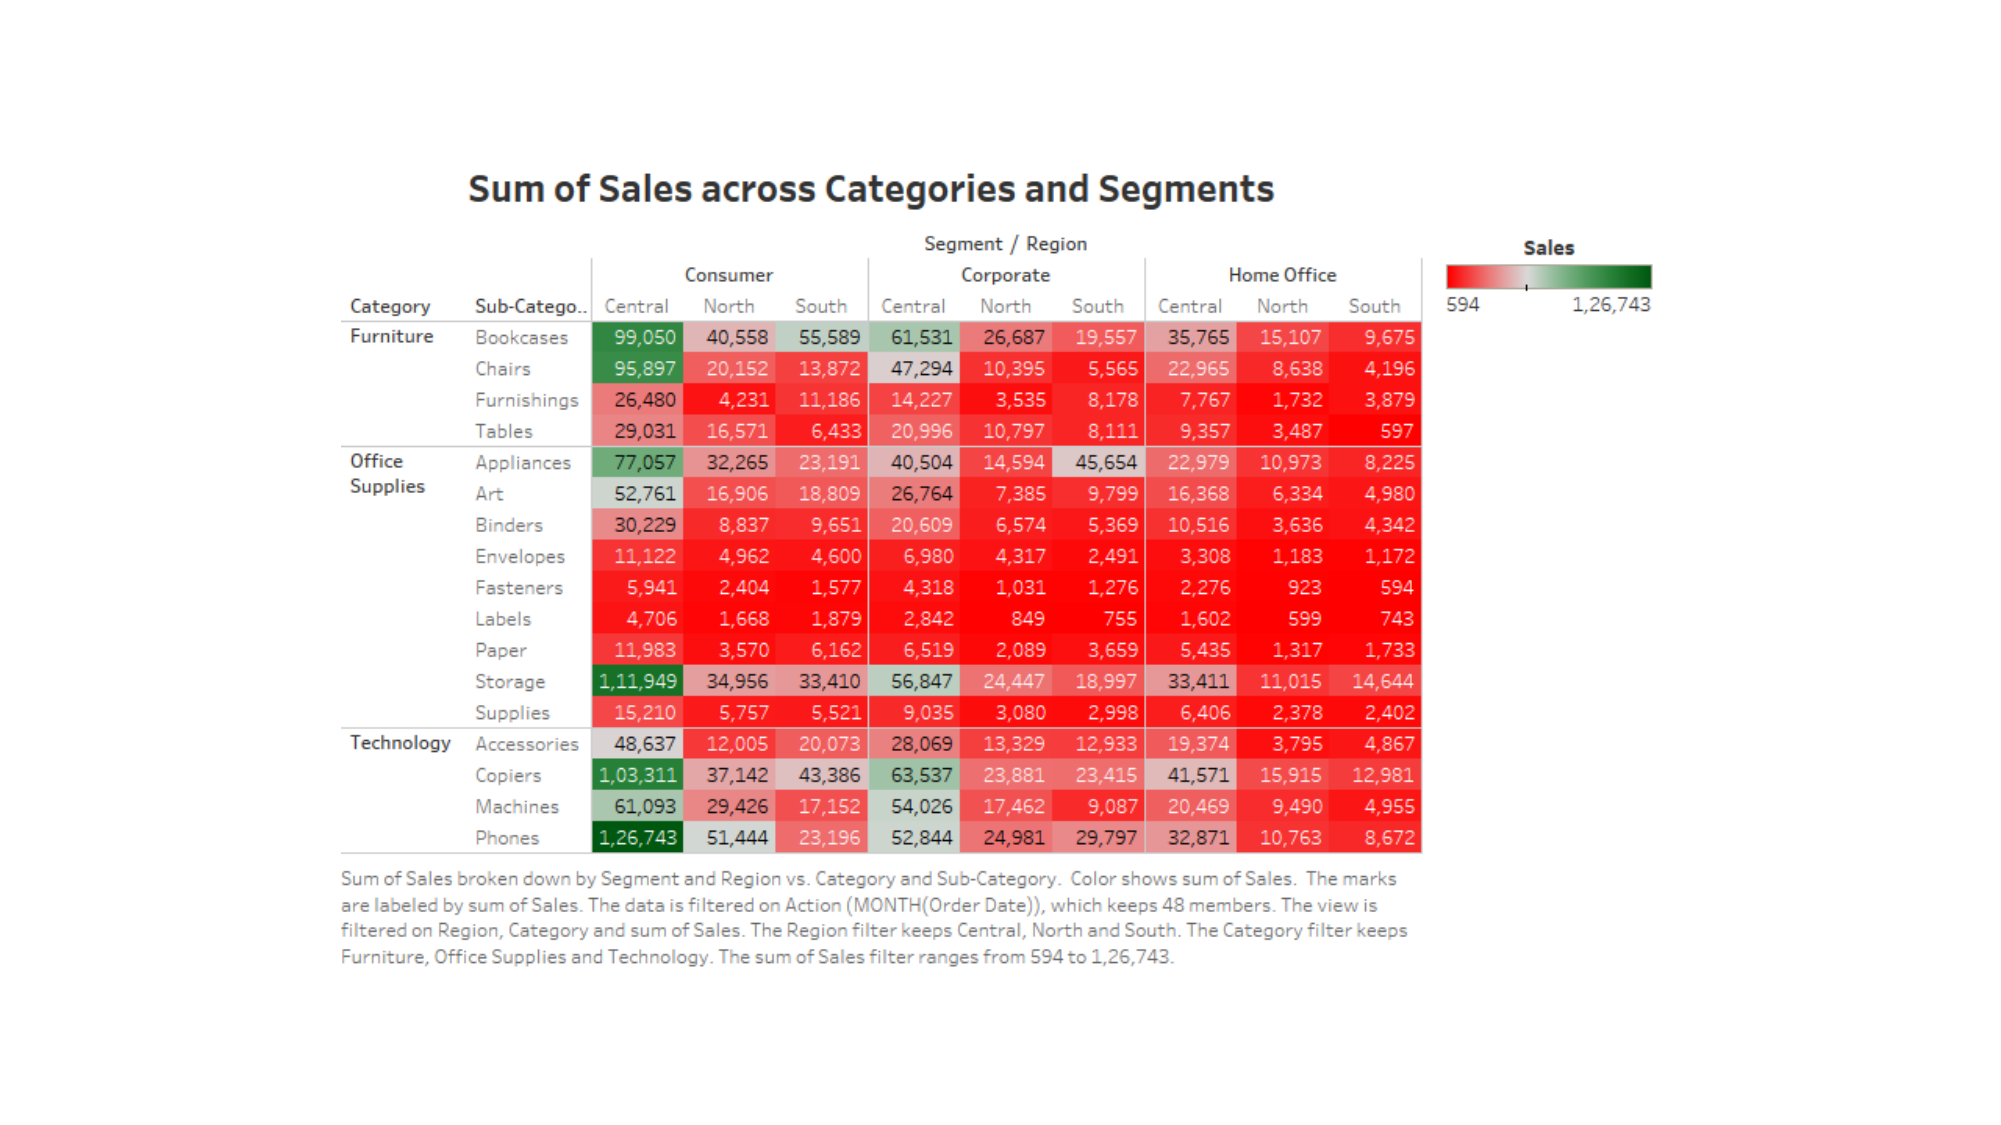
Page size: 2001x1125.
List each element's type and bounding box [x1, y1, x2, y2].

picture [341, 152, 1659, 973]
